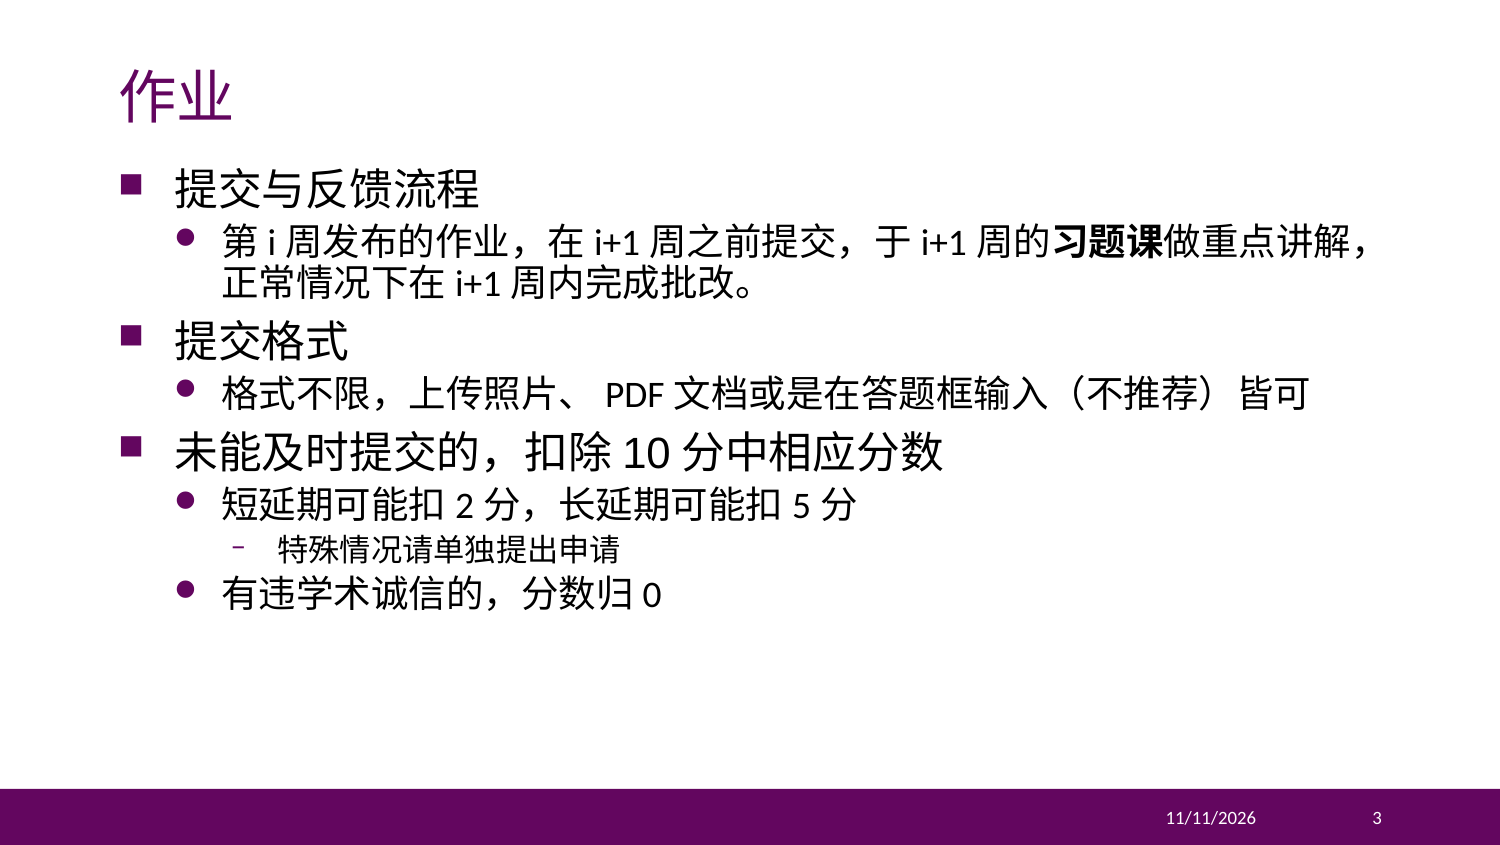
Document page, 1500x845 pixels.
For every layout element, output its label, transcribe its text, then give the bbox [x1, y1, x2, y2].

title 作业 [103, 59, 1397, 140]
list 提交与反馈流程 第i周发布的作业，在i+1周之前提交，于i+1周的习题课做重点讲解，正常情况下在i+1周内完成批改。 提交格式 格式不限，上传照片、PDF文档或是在答题框输入（不推荐）皆可 未能及时提交的，扣除10分中相应分数 短延期可能扣2分，长延期可能扣5分 特殊情况请单独提出申请 有违学术诚信的，分数归0 [103, 160, 1397, 758]
slide_number 3 [1313, 794, 1397, 840]
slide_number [1107, 794, 1313, 840]
